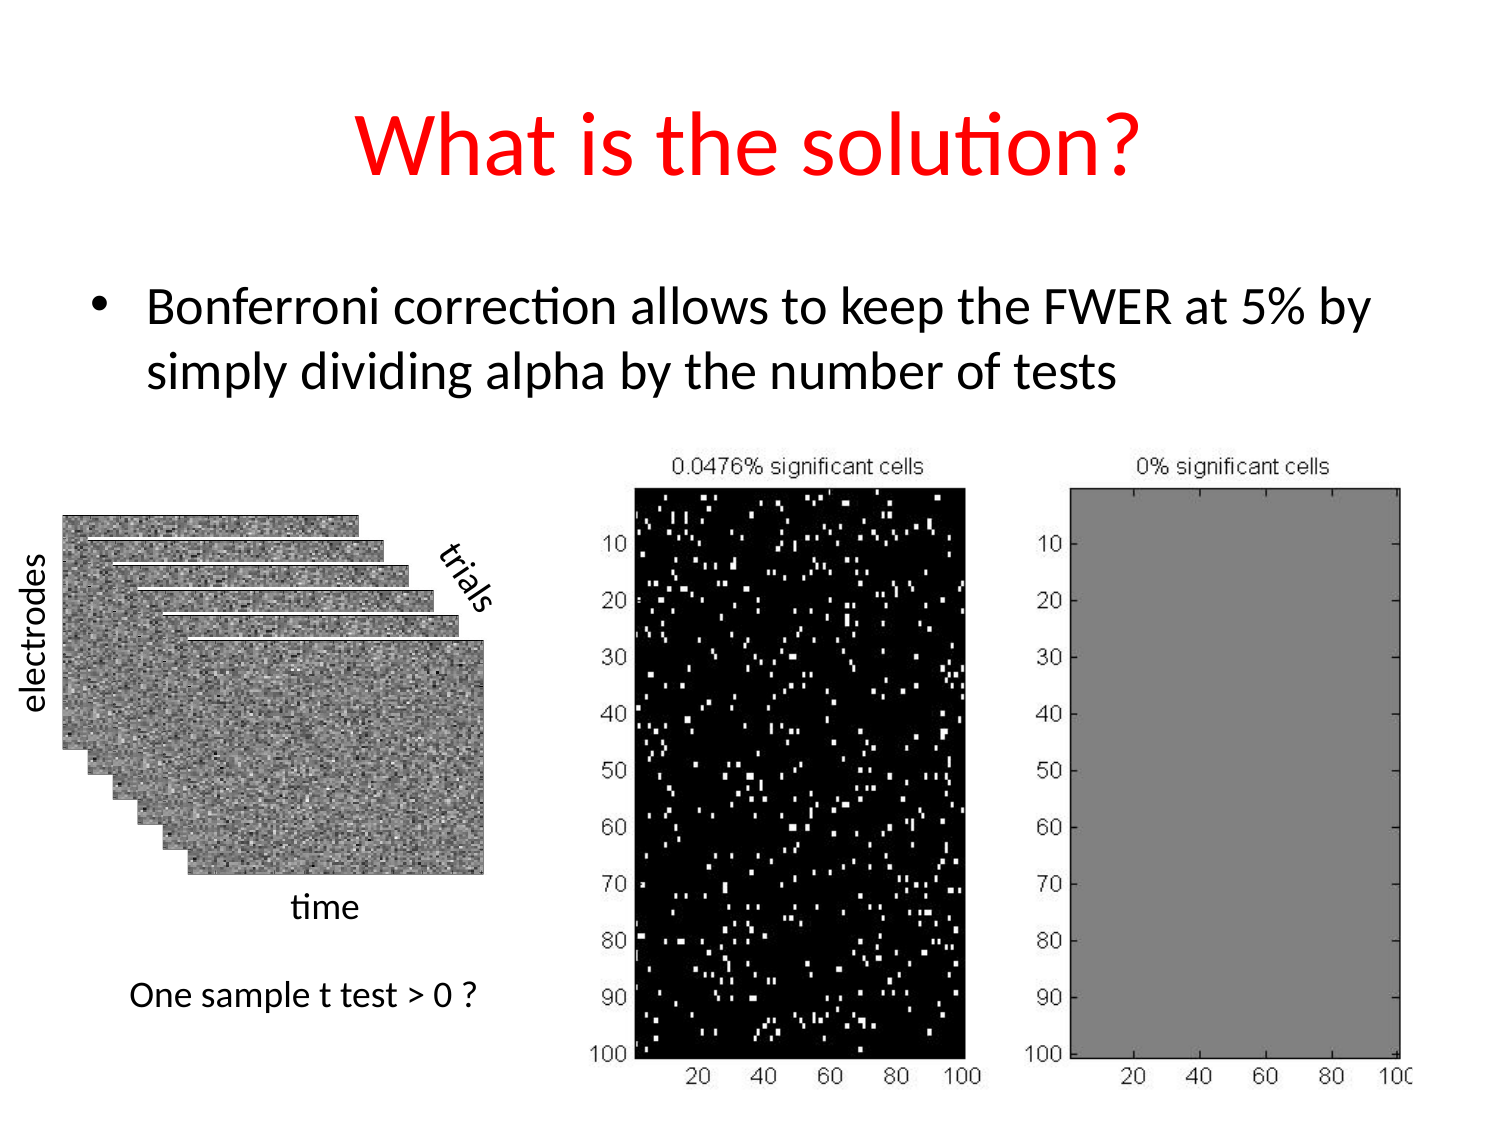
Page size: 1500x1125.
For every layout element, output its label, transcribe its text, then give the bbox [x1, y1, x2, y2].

list Bonferroni correction allows to keep the FWER at 5% by simply dividing alpha by the number of tests [75, 262, 1425, 1005]
text_box trials [416, 515, 525, 635]
text_box One sample t test > 0 ? [114, 962, 494, 1023]
text_box time [275, 885, 376, 935]
picture [62, 512, 488, 876]
text_box electrodes [0, 538, 57, 729]
title What is the solution? [75, 45, 1425, 233]
picture [574, 437, 1413, 1104]
